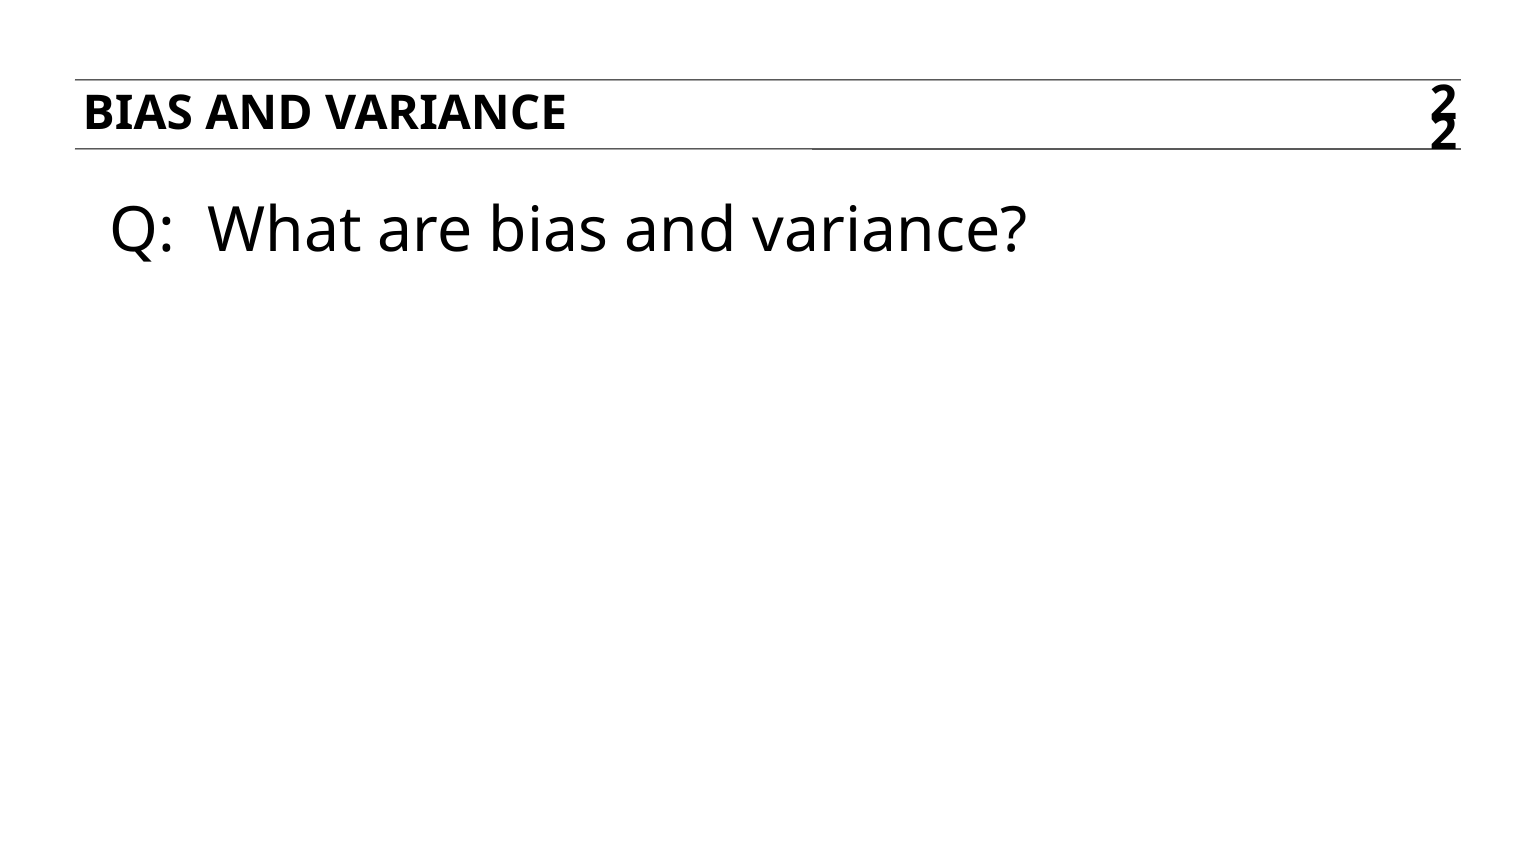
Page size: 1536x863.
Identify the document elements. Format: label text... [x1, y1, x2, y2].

slide_number 22 [1419, 86, 1461, 138]
list Bias and variance [67, 81, 1118, 132]
text_box Q: What are bias and variance? [94, 181, 1470, 271]
